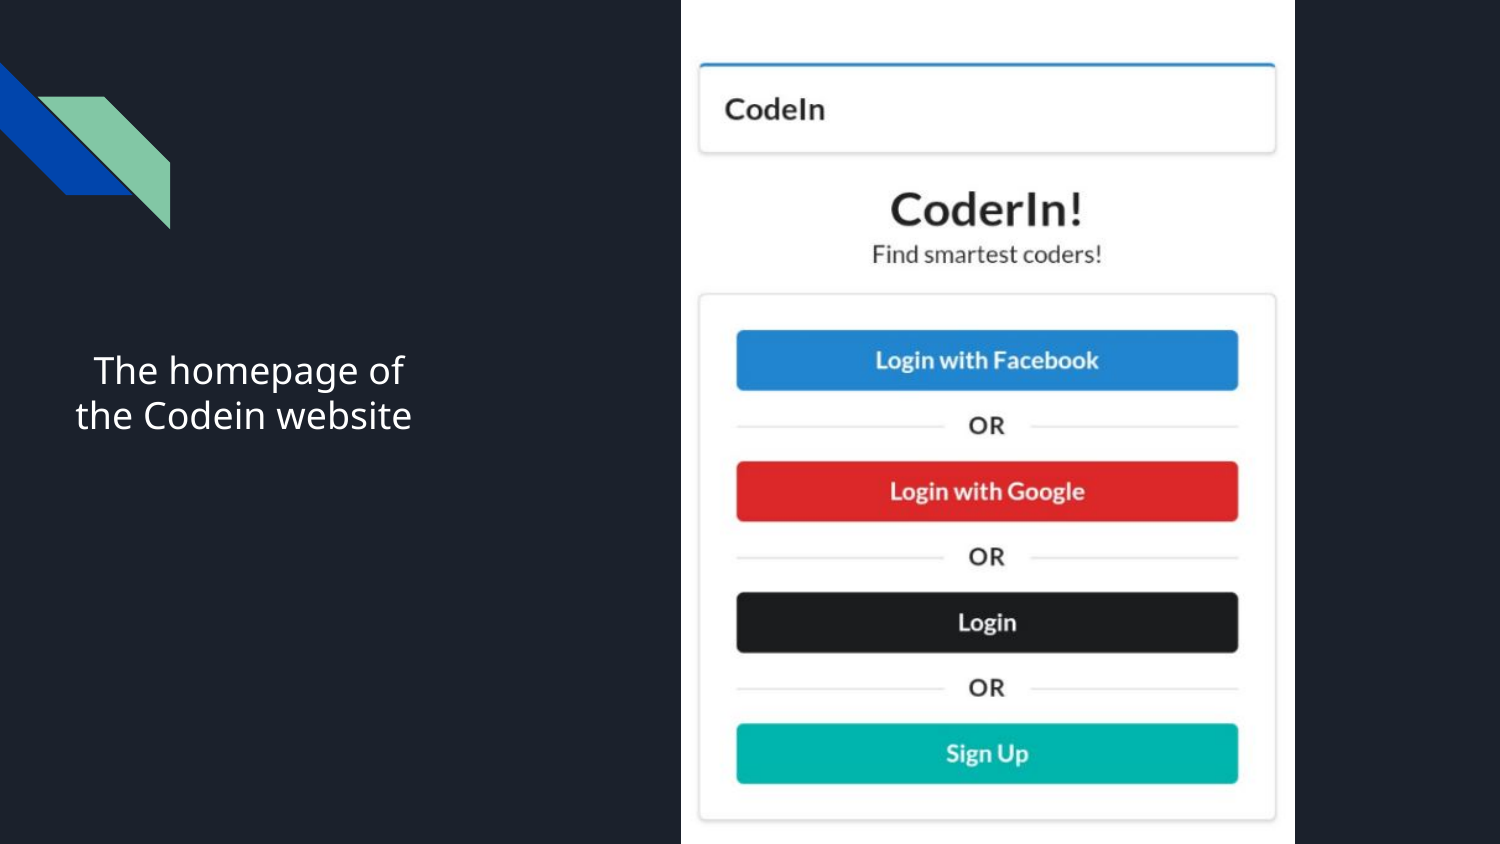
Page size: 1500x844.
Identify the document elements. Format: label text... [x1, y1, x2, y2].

picture [680, 0, 1295, 844]
text_box The homepage of the Codein website [47, 332, 451, 473]
